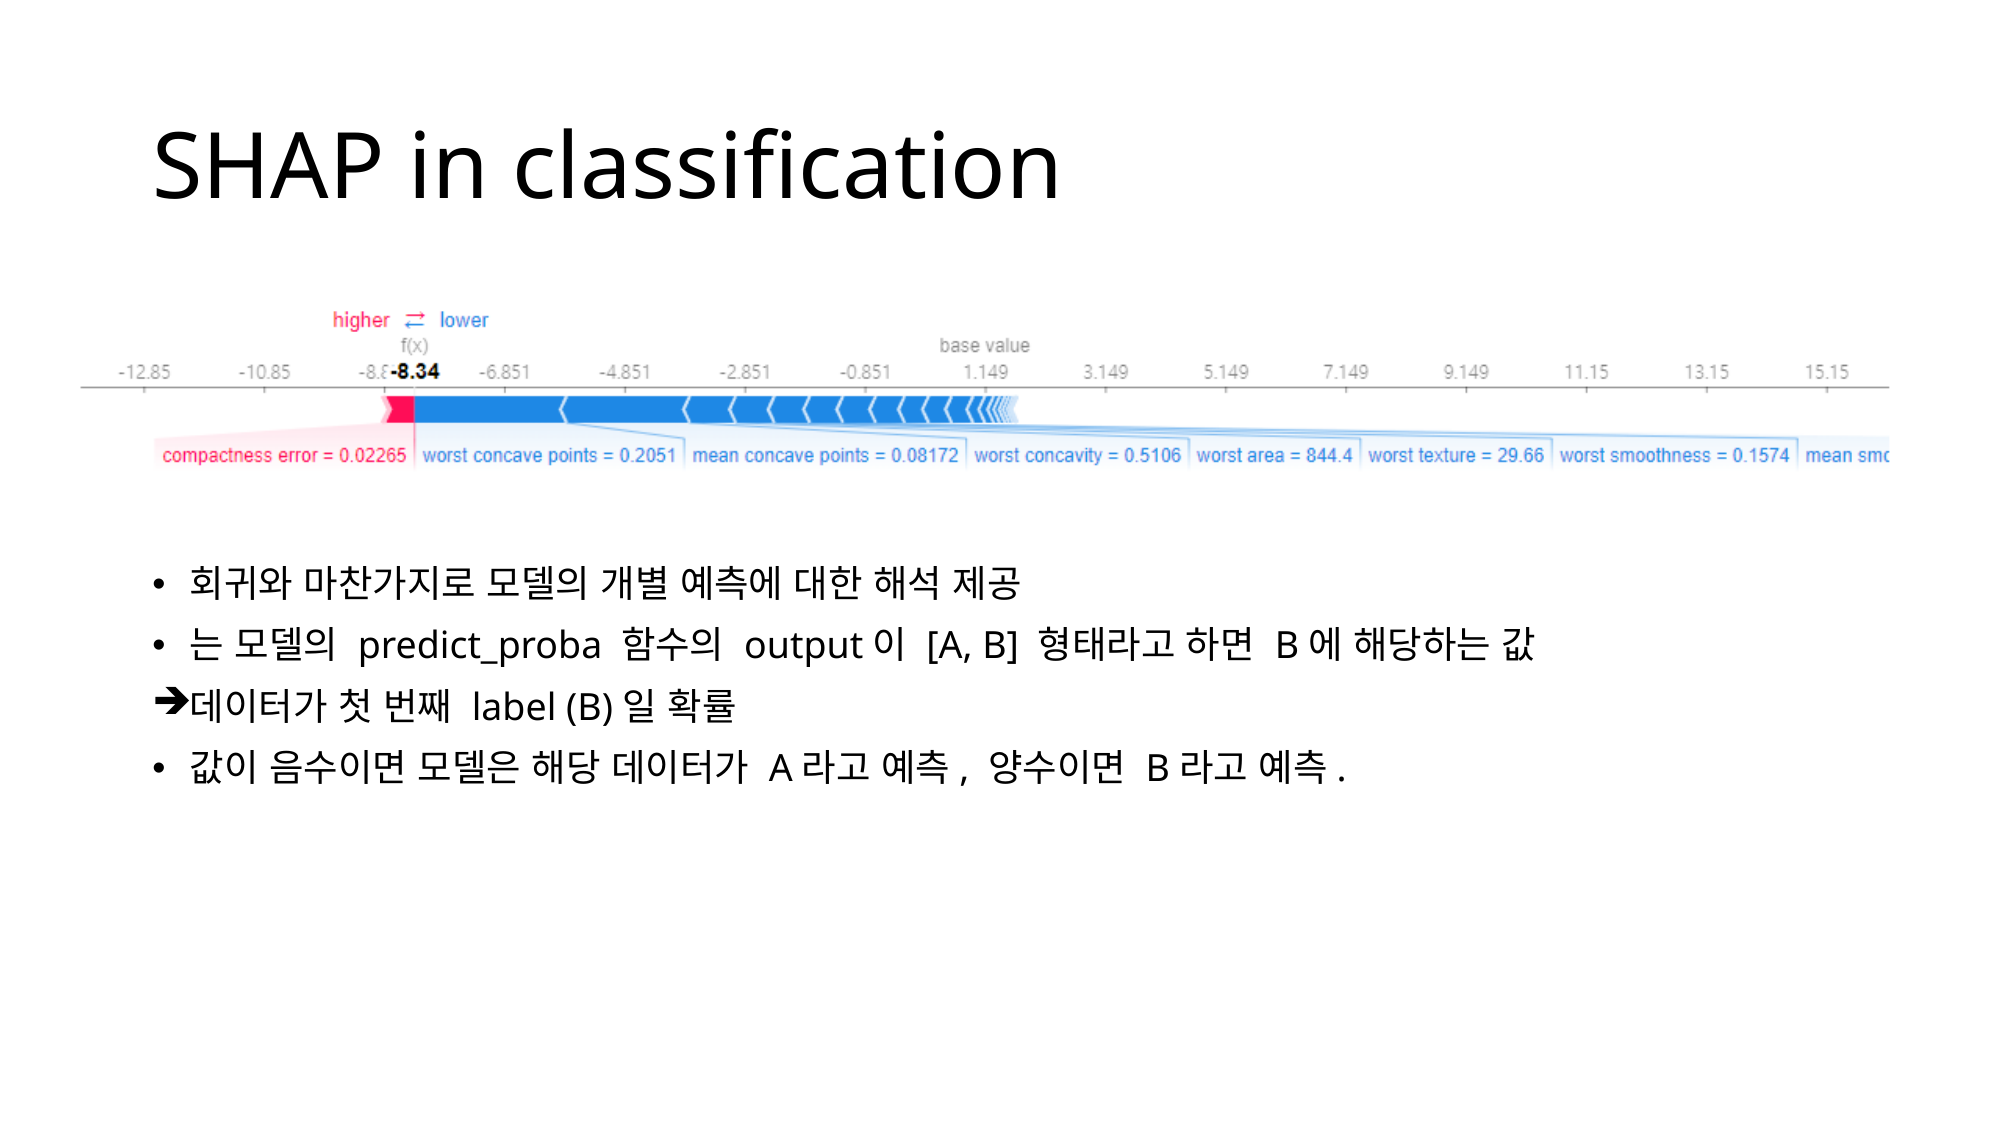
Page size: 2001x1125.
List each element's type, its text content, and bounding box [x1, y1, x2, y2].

picture [73, 299, 1927, 511]
title SHAP in classification [137, 59, 1863, 278]
